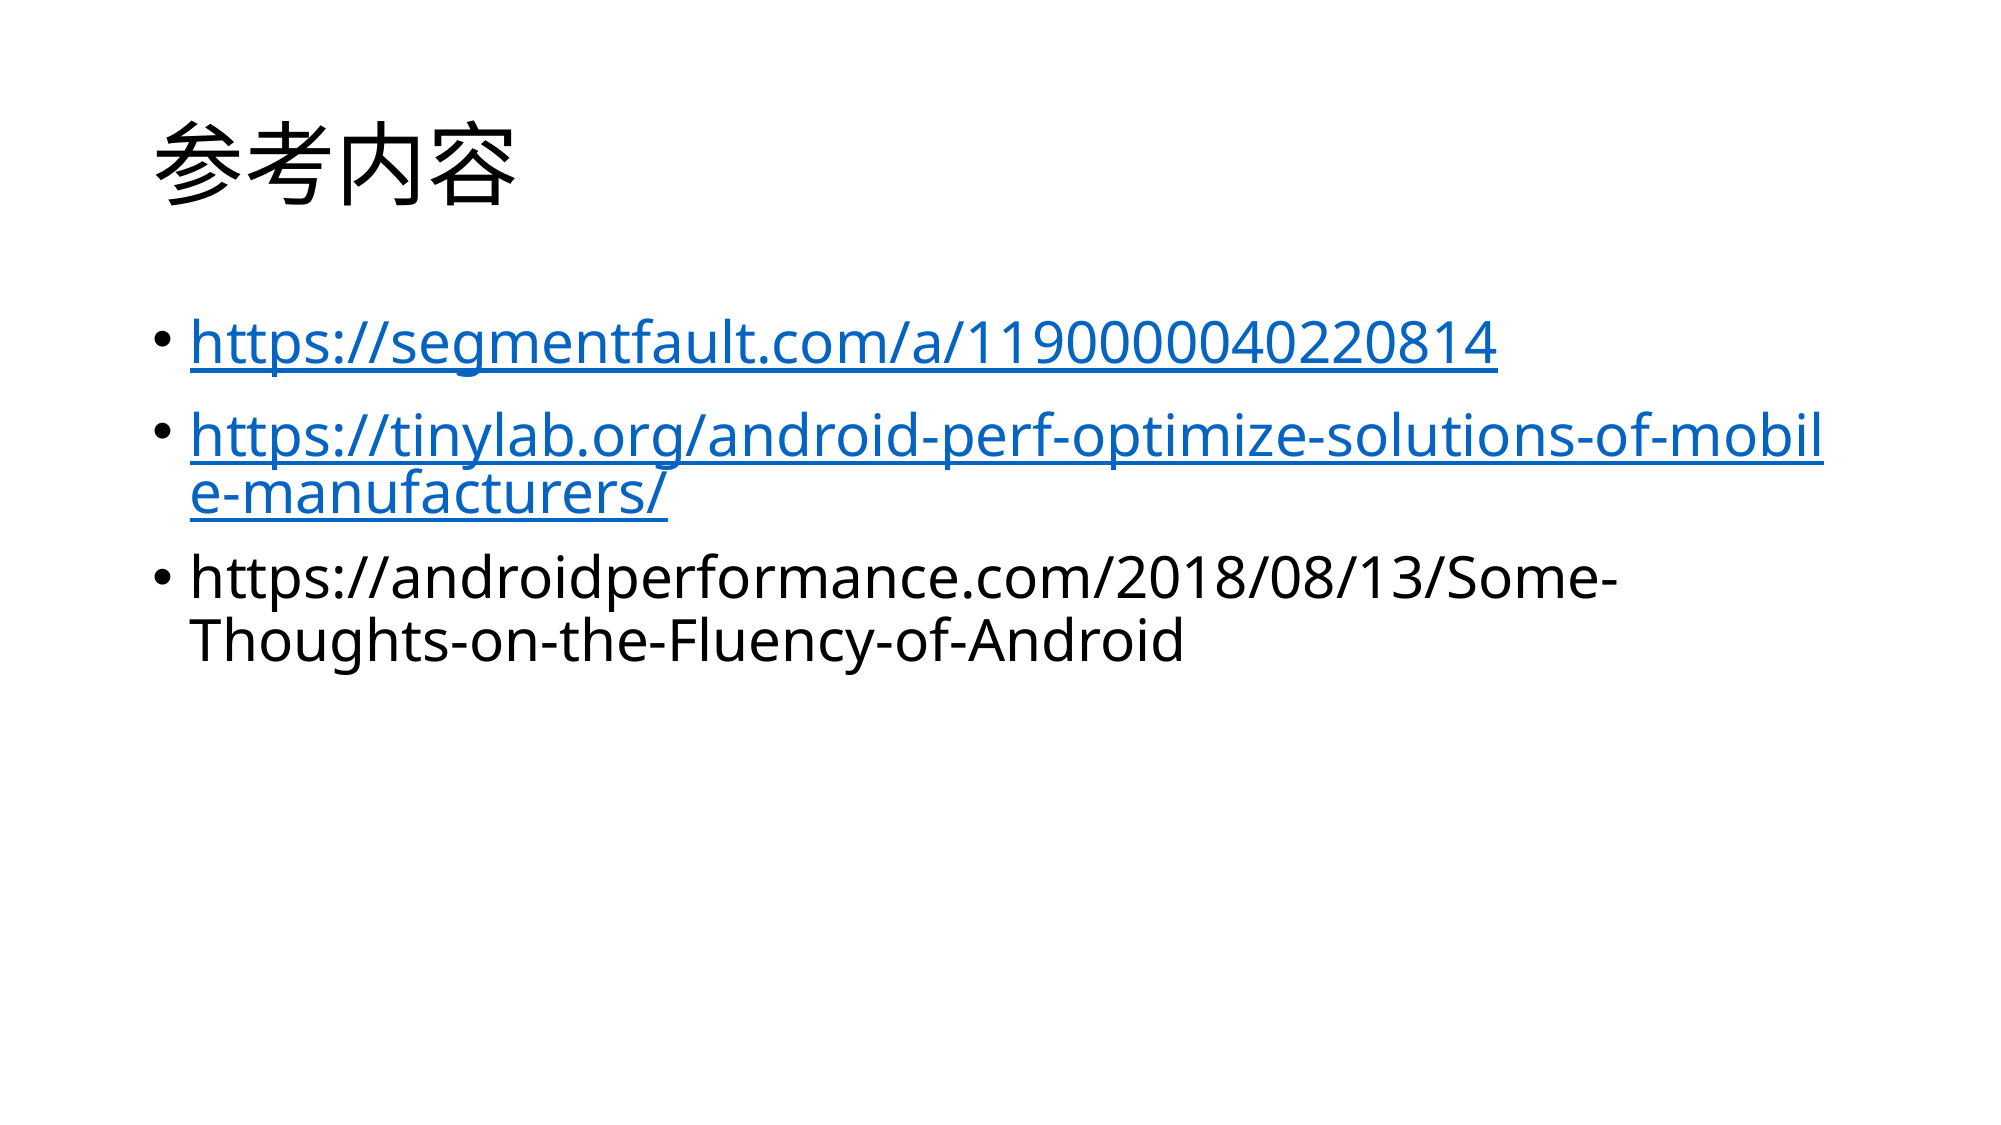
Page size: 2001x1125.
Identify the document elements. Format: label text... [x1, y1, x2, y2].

title 参考内容 [137, 59, 1863, 278]
list https://segmentfault.com/a/1190000040220814 https://tinylab.org/android-perf-optimize-solutions-of-mobile-manufacturers/ https://androidperformance.com/2018/08/13/Some-Thoughts-on-the-Fluency-of-Android [137, 299, 1863, 1014]
